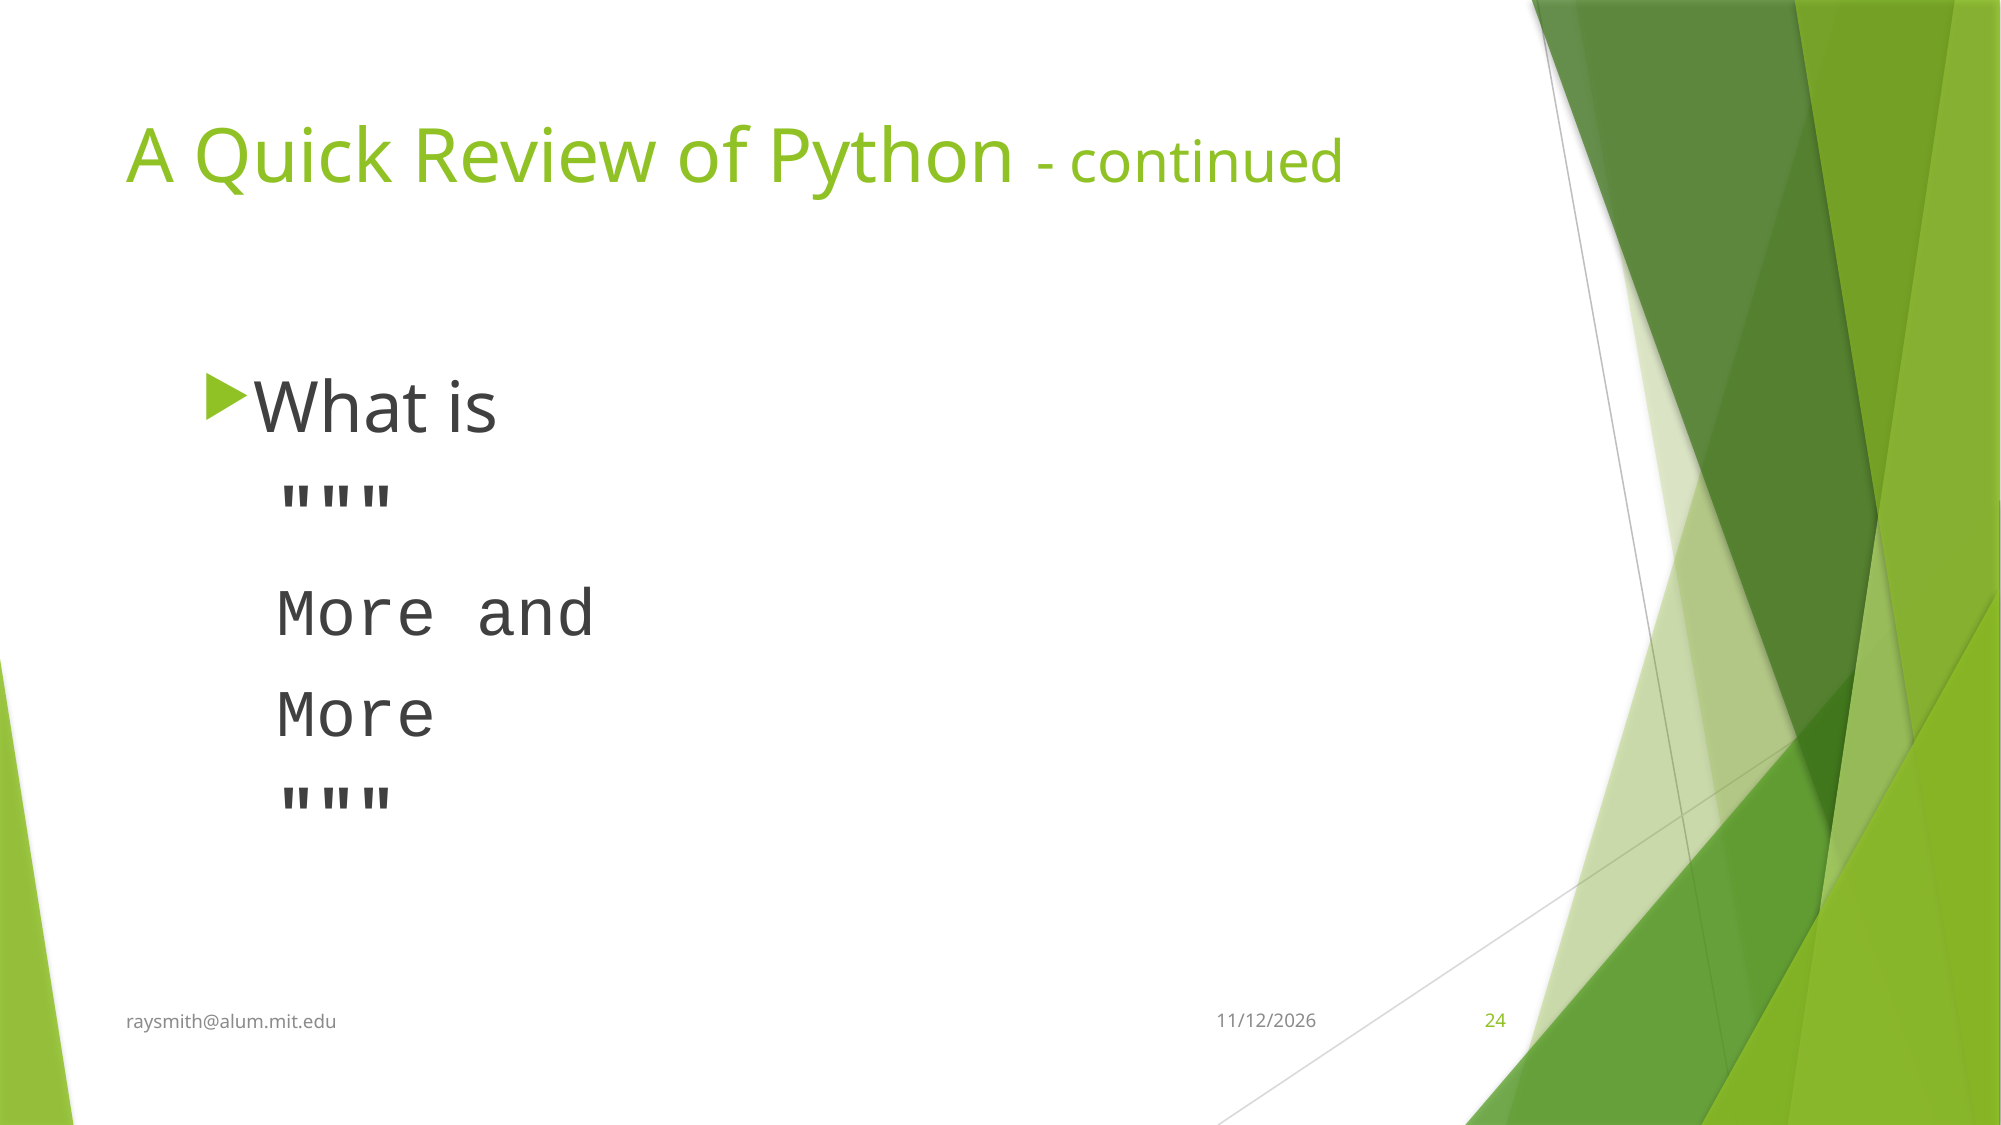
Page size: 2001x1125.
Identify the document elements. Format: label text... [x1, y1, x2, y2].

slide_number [1181, 991, 1332, 1051]
list What is """ More and More """ [111, 354, 1522, 992]
slide_number 24 [1409, 991, 1522, 1051]
footer raysmith@alum.mit.edu [111, 991, 1145, 1051]
title A Quick Review of Python - continued [111, 99, 1522, 317]
